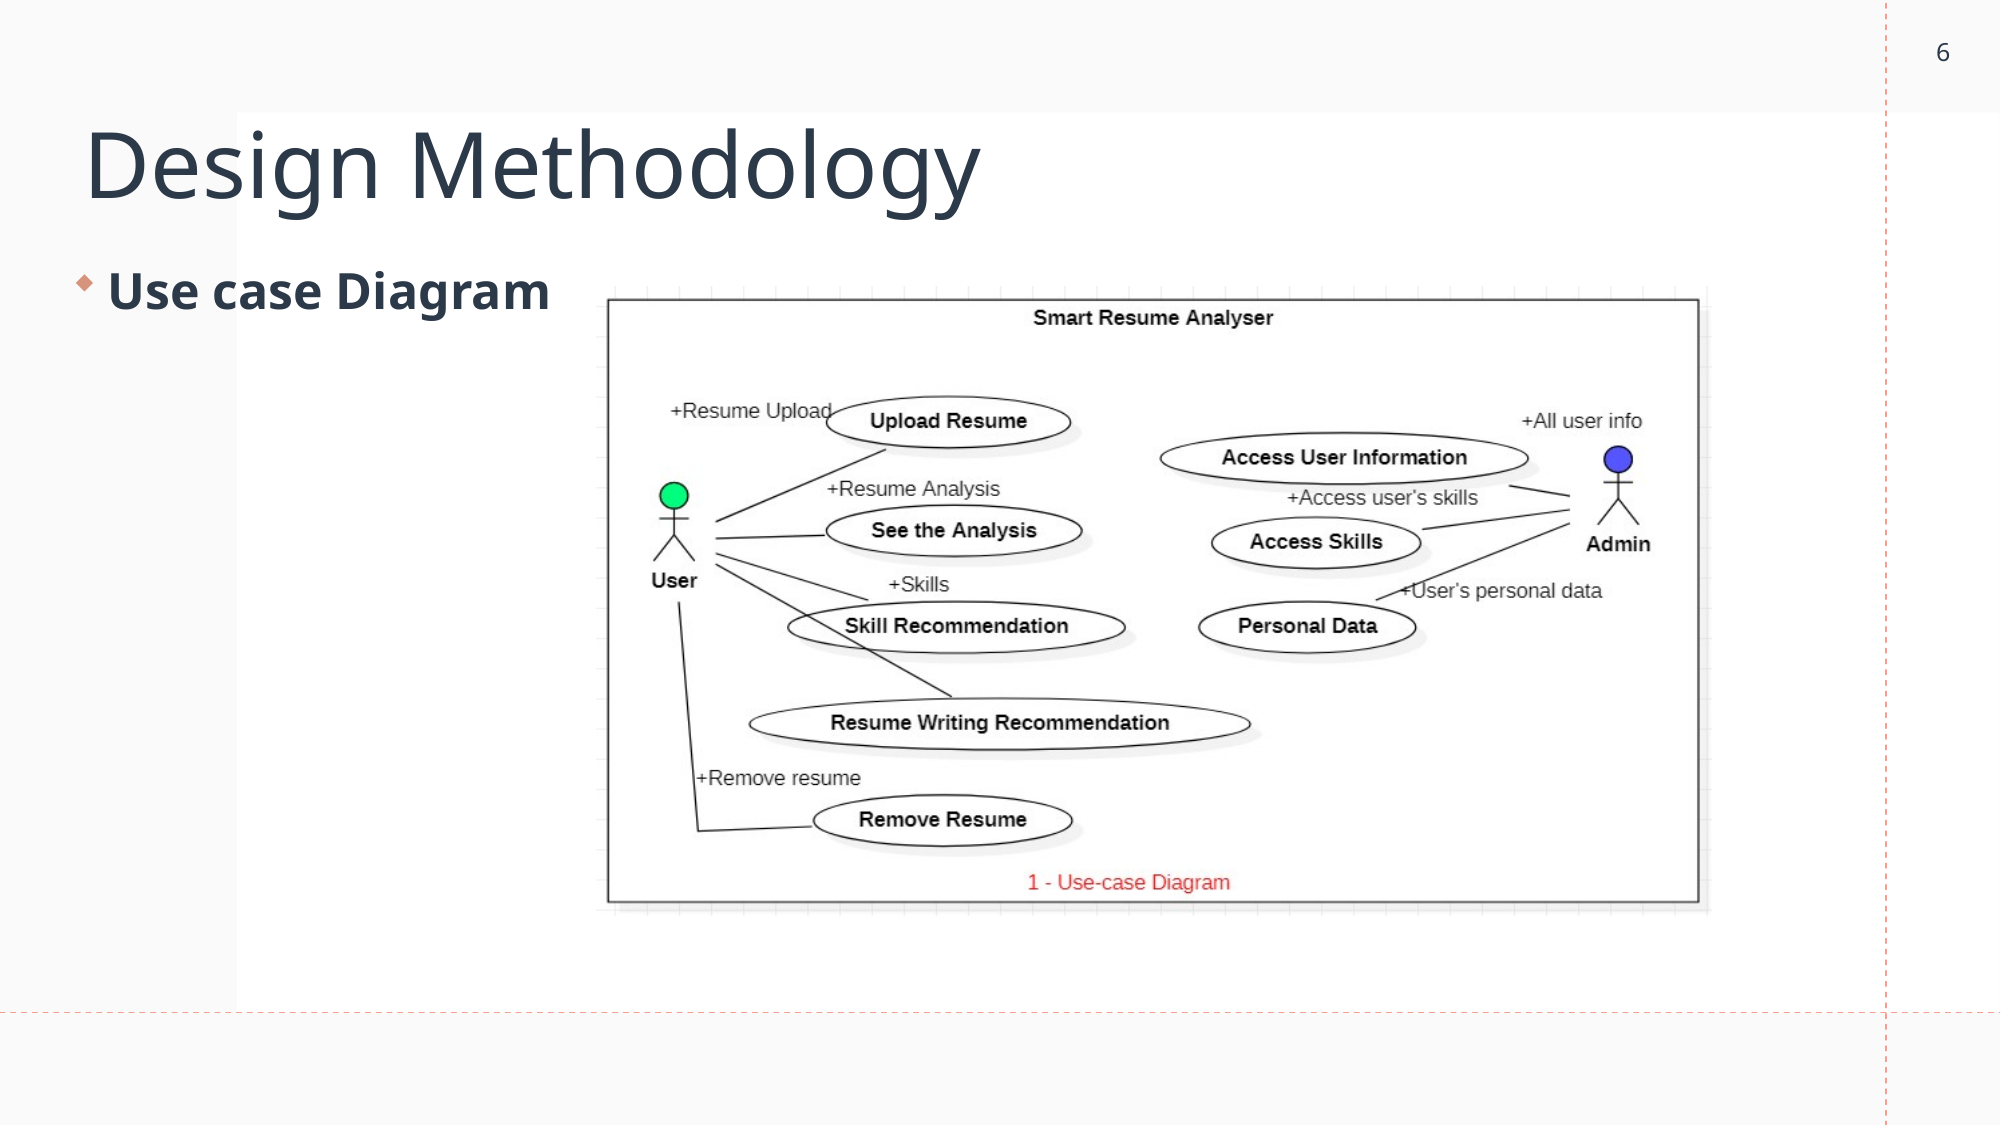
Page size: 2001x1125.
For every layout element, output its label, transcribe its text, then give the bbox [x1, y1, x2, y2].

picture [596, 286, 1712, 916]
slide_number 6 [1886, 0, 2000, 110]
list Use case Diagram [55, 246, 1794, 990]
title Design Methodology [68, 59, 1794, 246]
